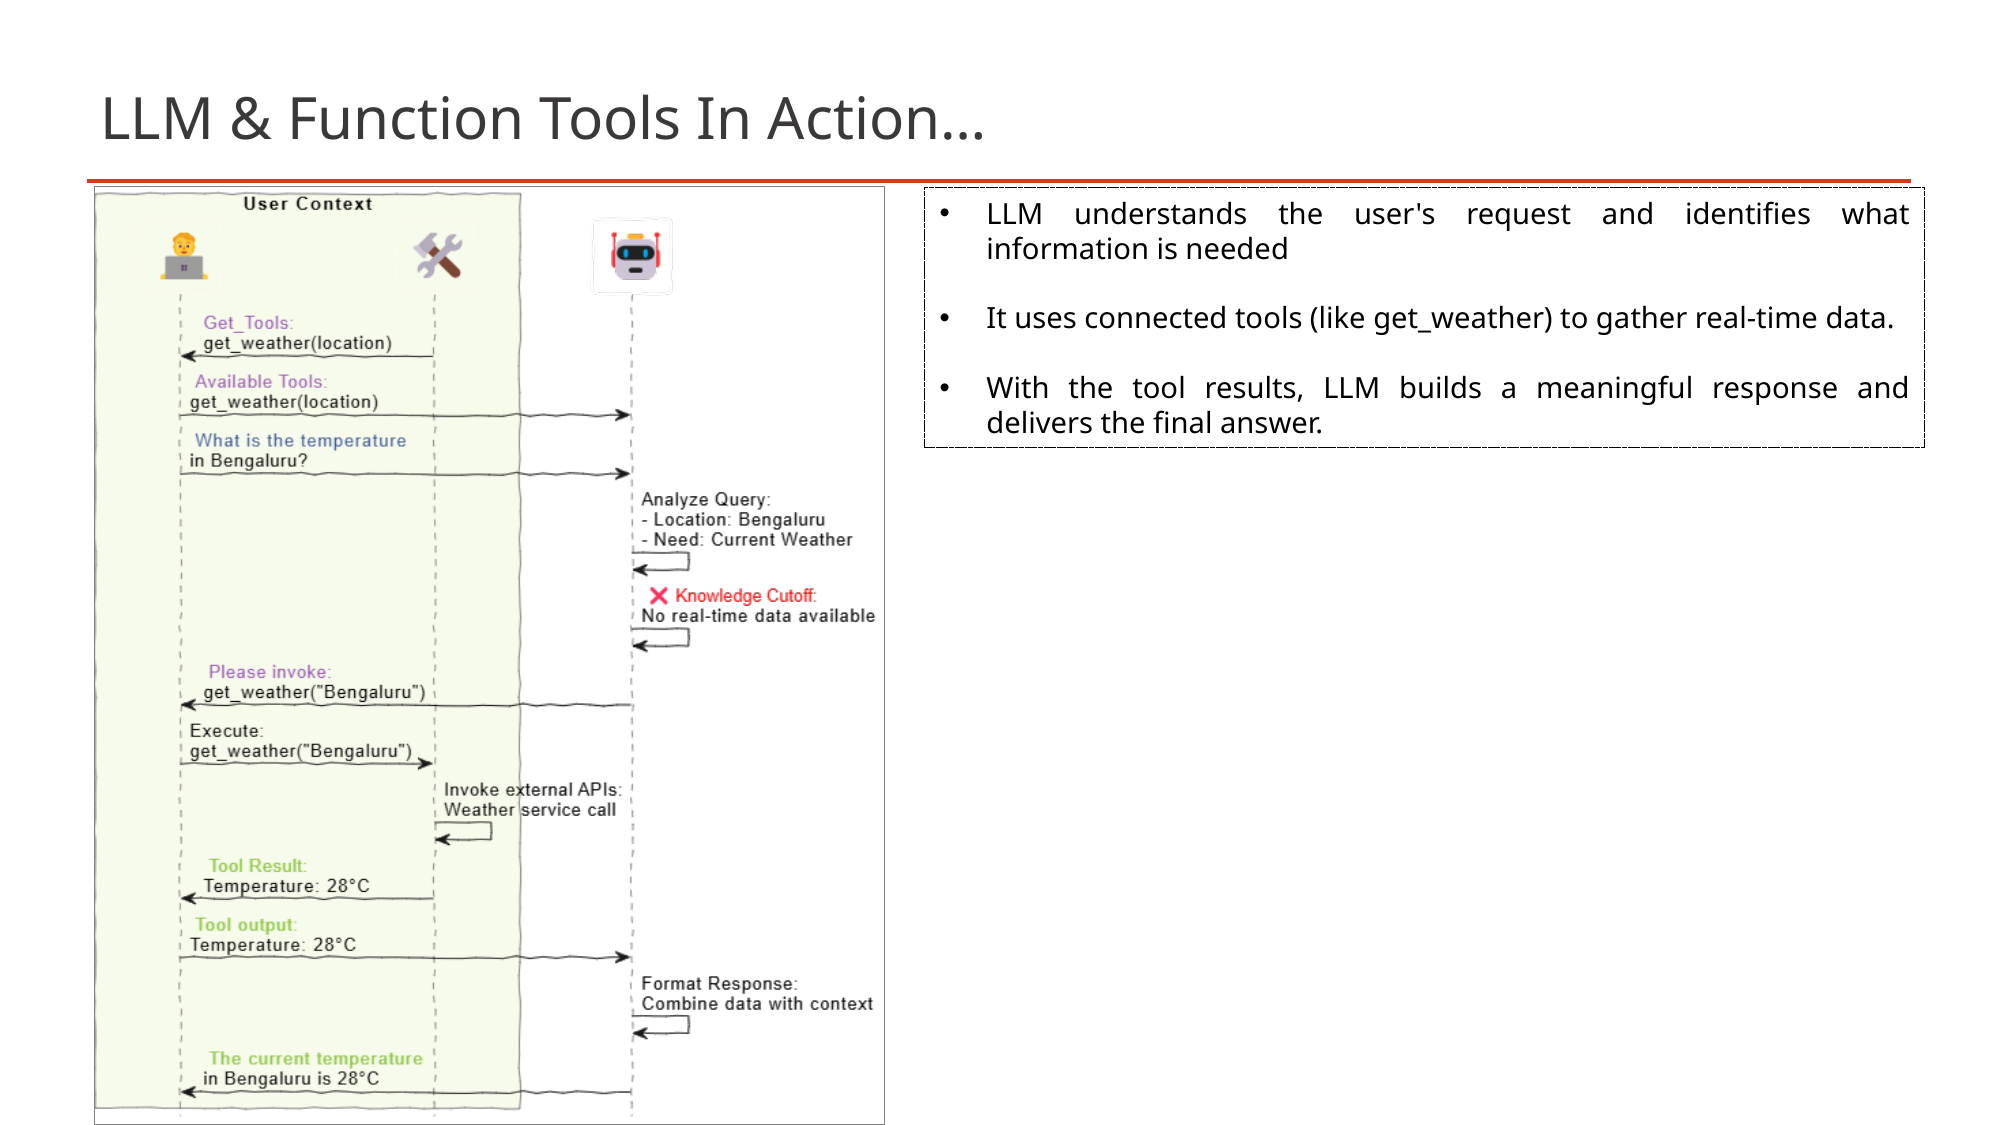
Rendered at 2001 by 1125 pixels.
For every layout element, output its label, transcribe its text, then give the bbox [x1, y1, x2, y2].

text_box LLM understands the user's request and identifies what information is needed It uses connected tools (like get_weather) to gather real-time data. With the tool results, LLM builds a meaningful response and delivers the final answer. [924, 187, 1925, 448]
picture [94, 186, 885, 1125]
title LLM & Function Tools In Action… [85, 73, 1926, 179]
